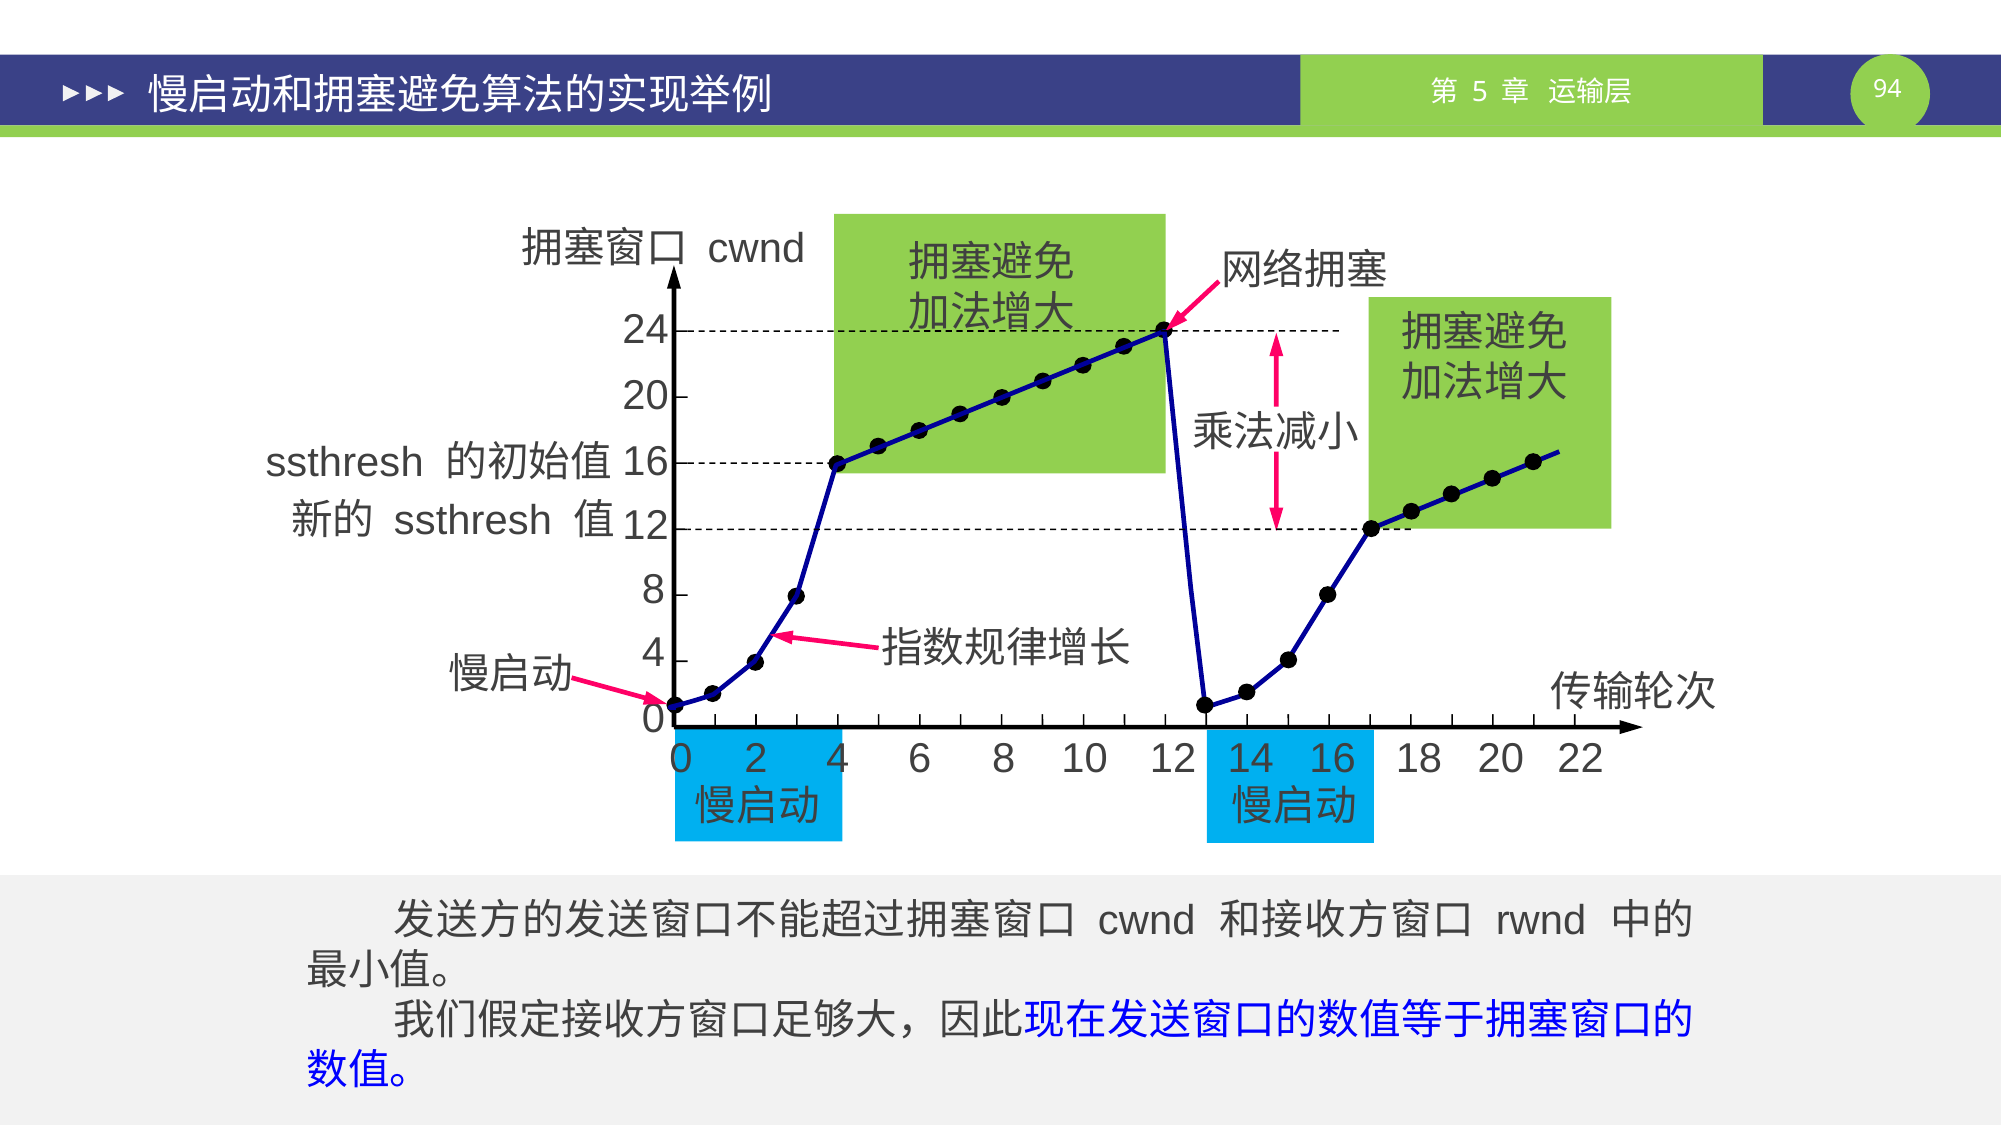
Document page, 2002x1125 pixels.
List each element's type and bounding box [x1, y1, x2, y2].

text_box [0, 873, 2001, 1125]
text_box [250, 213, 1733, 844]
title [127, 57, 1003, 129]
